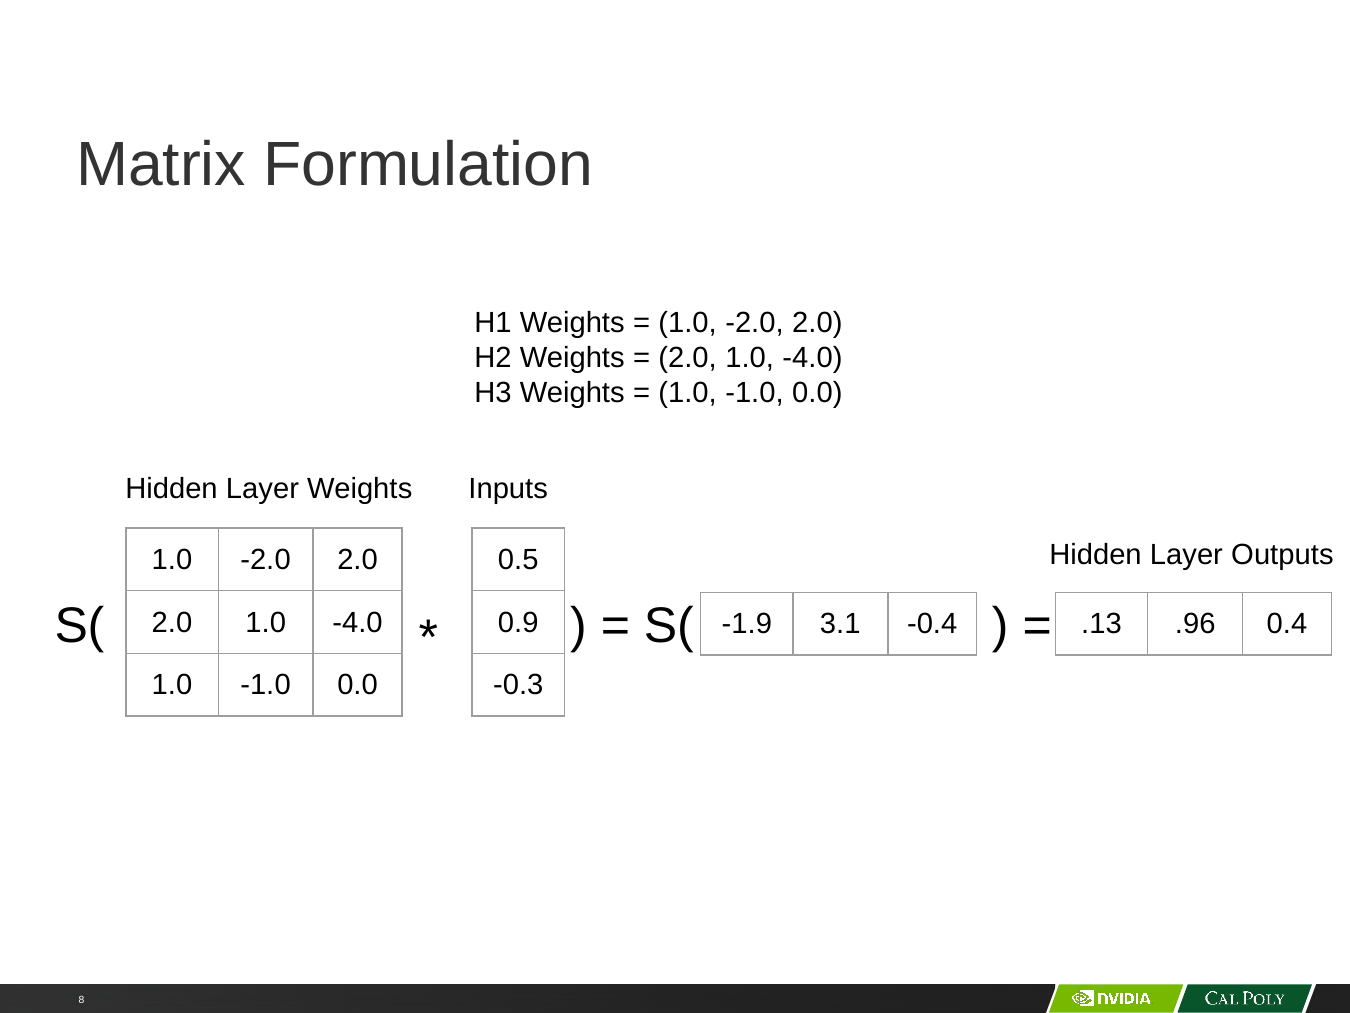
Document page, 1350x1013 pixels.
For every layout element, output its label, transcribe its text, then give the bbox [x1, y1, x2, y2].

table_cell 1.0 [219, 591, 312, 653]
table_cell -1.0 [219, 654, 312, 715]
table_header 0.4 [1243, 593, 1331, 654]
table_header 0.5 [473, 529, 564, 590]
text_box Inputs [453, 454, 572, 524]
text_box H1 Weights = (1.0, -2.0, 2.0) H2 Weights = (2.0, 1.0, -4.0) H3 Weights = (1.0, -1.0, 0.0) [459, 287, 888, 440]
picture [1071, 990, 1153, 1006]
table_header -0.4 [889, 593, 976, 654]
title Matrix Formulation [61, 56, 1289, 209]
text_box S( [39, 577, 171, 647]
picture [1205, 991, 1285, 1006]
table_header 1.0 [127, 529, 218, 590]
text_box Hidden Layer Weights [110, 454, 435, 524]
table_header 2.0 [314, 529, 401, 590]
table_cell 0.9 [473, 591, 554, 653]
text_box * [403, 589, 459, 659]
table_cell 2.0 [127, 591, 218, 653]
table_header .96 [1148, 593, 1242, 654]
table_header -1.9 [753, 593, 792, 654]
table_cell 1.0 [127, 654, 218, 715]
text_box ) = [976, 577, 1109, 647]
table_header 3.1 [794, 593, 887, 654]
table_cell -4.0 [314, 591, 401, 653]
text_box Hidden Layer Outputs [1034, 520, 1350, 590]
table_header .13 [1056, 593, 1147, 654]
table_cell -0.3 [473, 654, 564, 715]
text_box ) = S( [554, 577, 753, 698]
table_cell 0.0 [314, 654, 401, 715]
table_header -2.0 [219, 529, 312, 590]
picture [1303, 984, 1350, 1013]
picture [0, 984, 1056, 1013]
